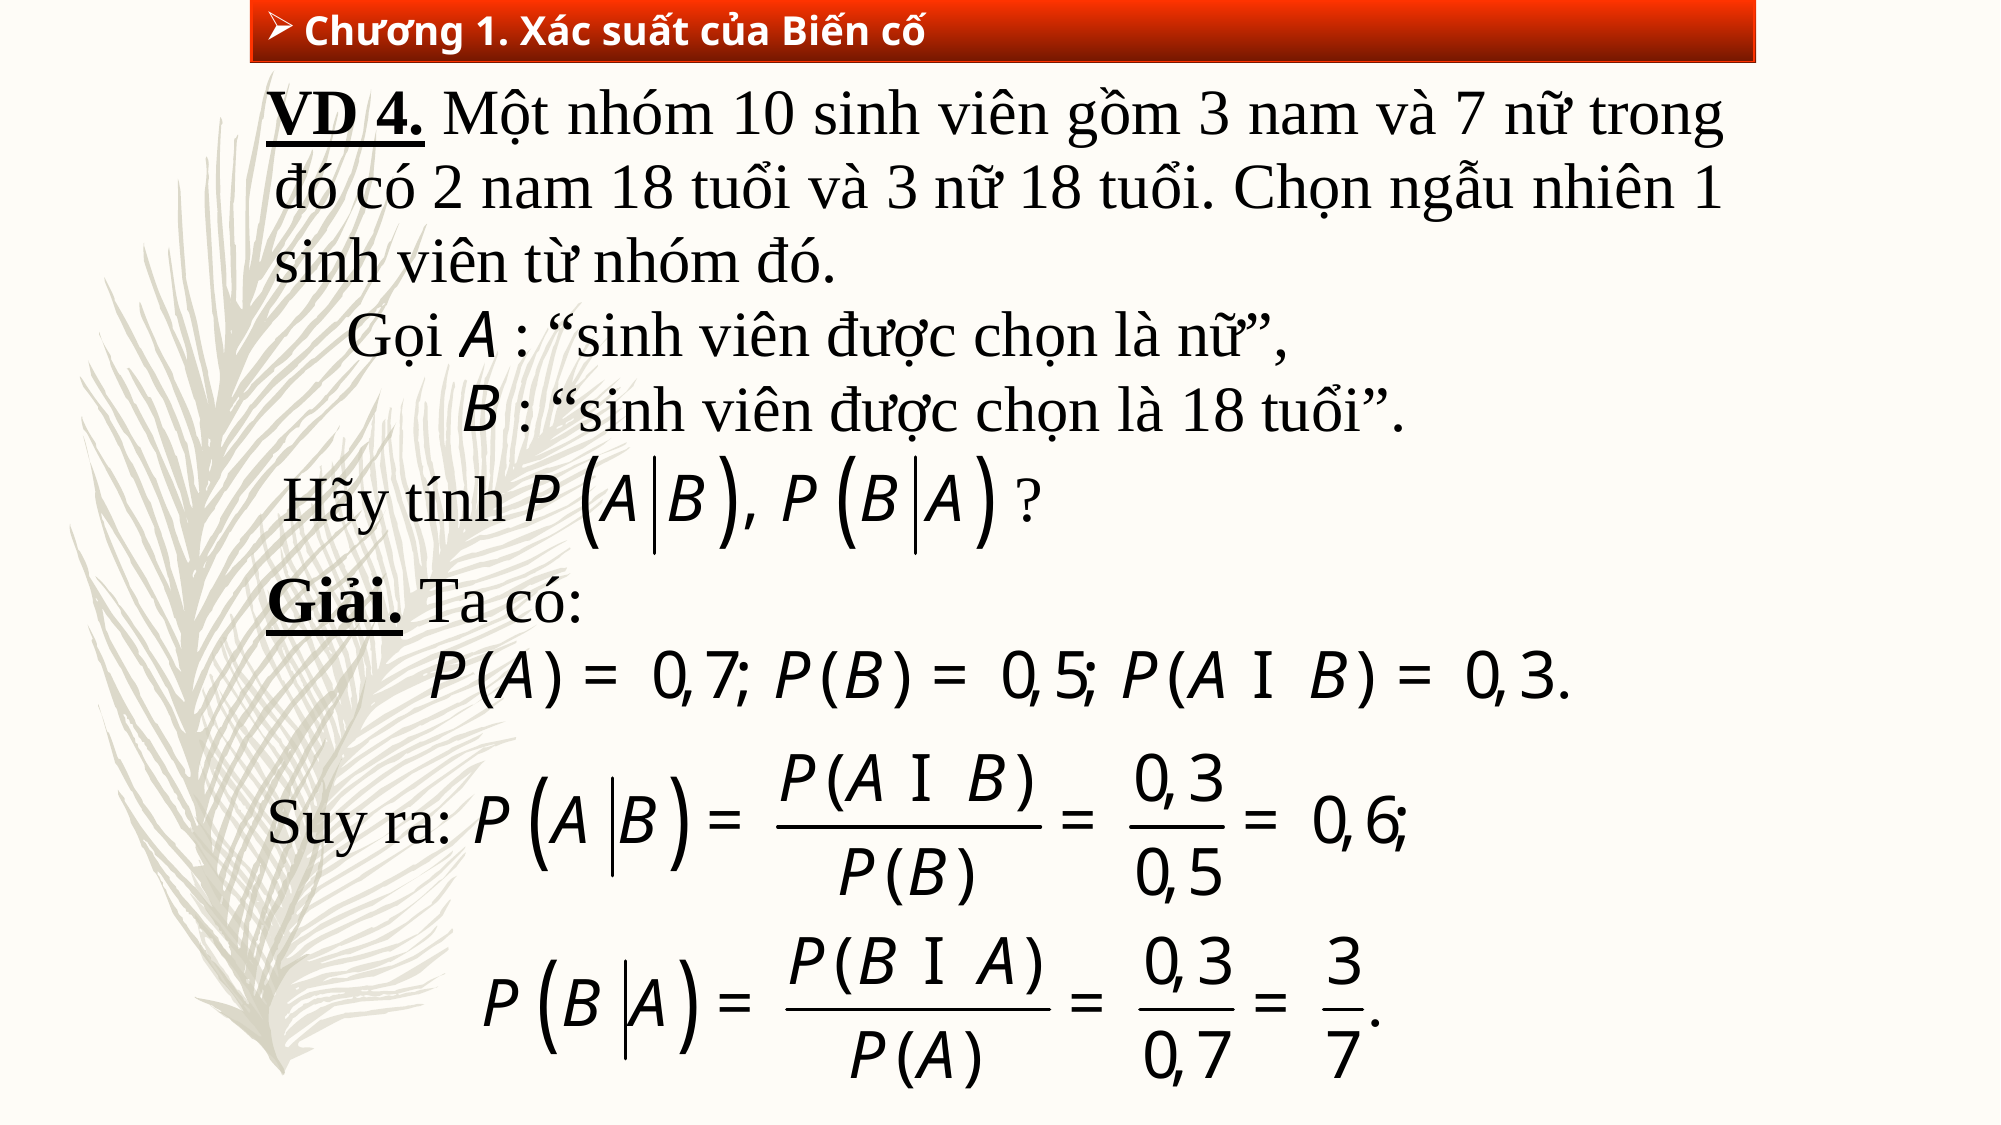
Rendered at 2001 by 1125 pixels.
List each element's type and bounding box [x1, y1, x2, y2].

picture [249, 74, 1751, 1101]
text_box [249, 0, 1757, 63]
